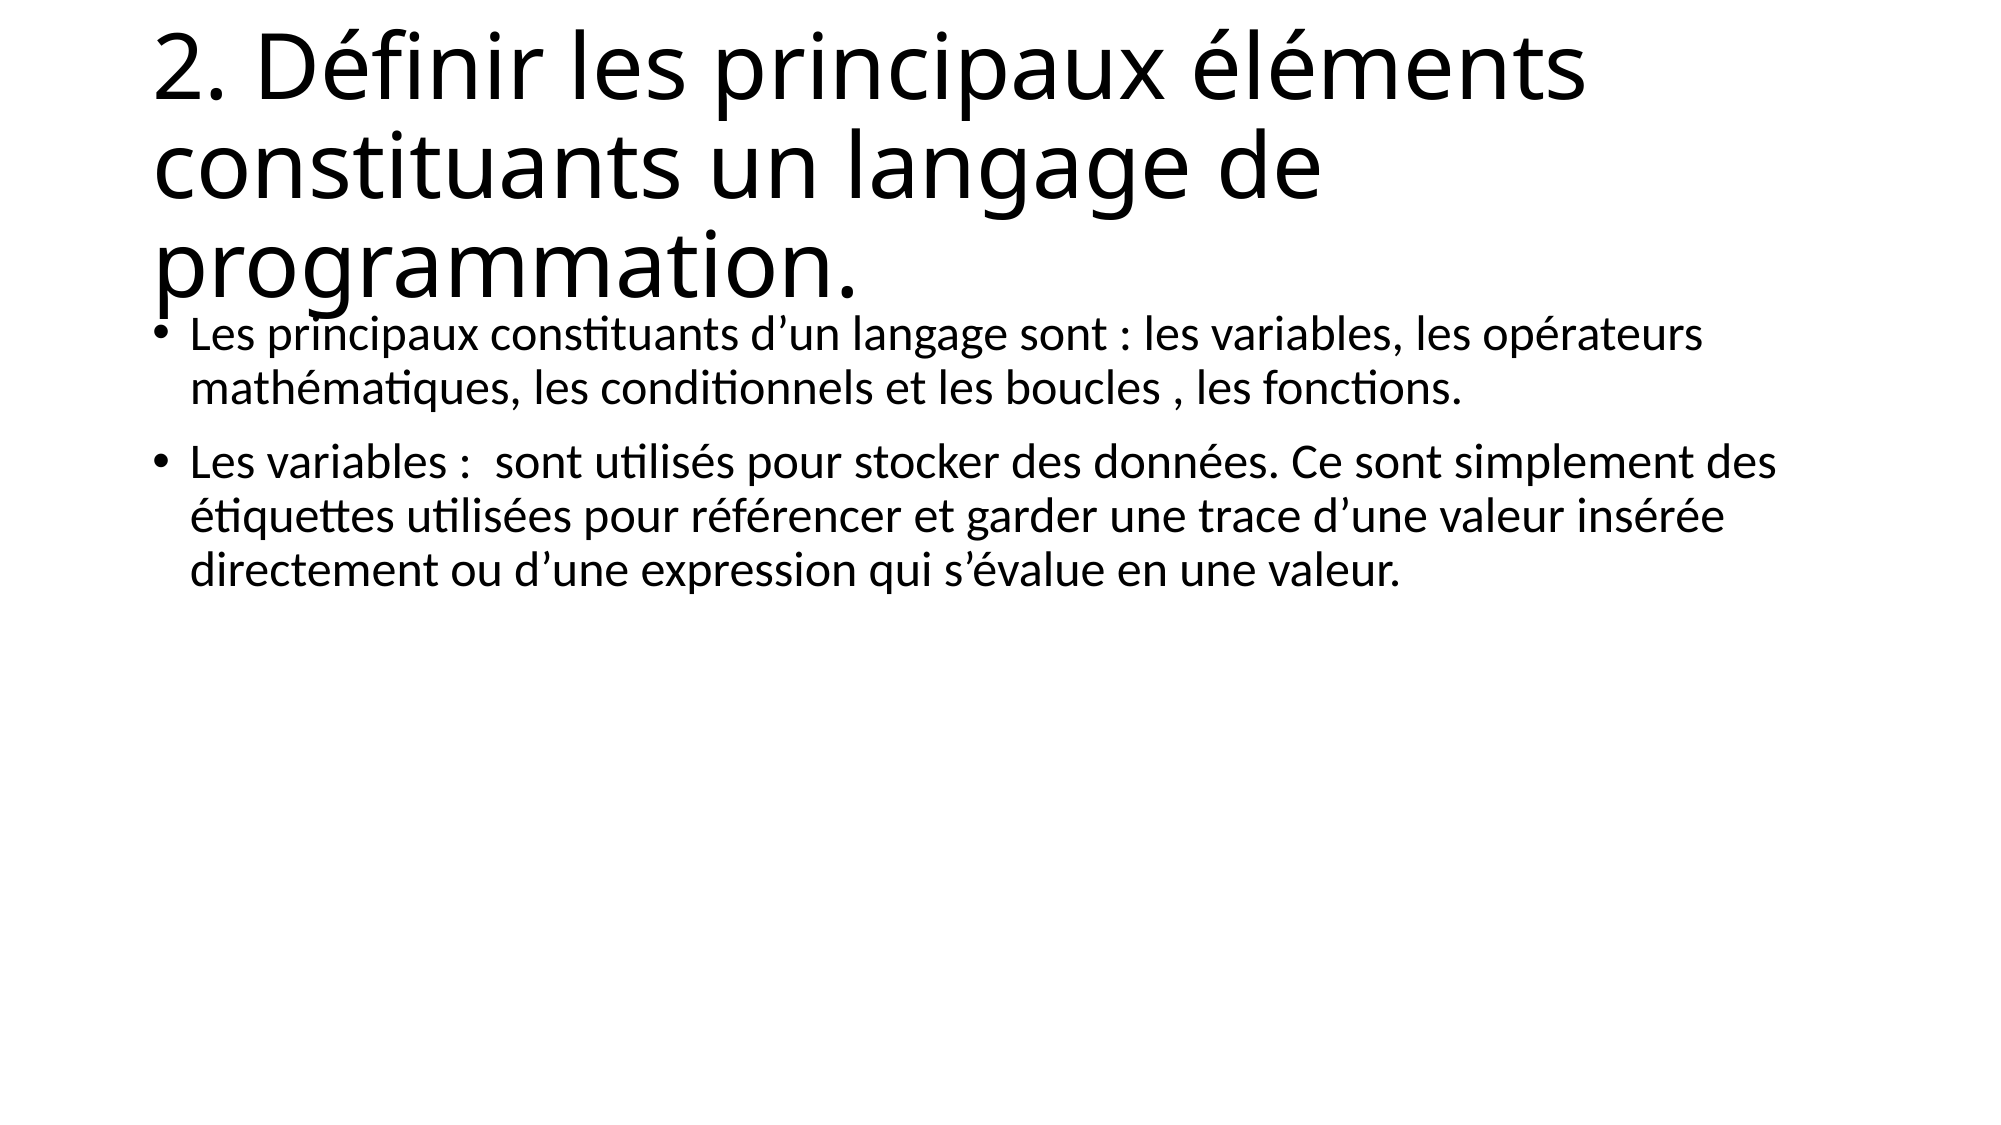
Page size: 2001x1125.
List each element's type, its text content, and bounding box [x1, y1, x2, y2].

title 2. Définir les principaux éléments constituants un langage de programmation. [137, 59, 1863, 278]
list Les principaux constituants d’un langage sont : les variables, les opérateurs mathématiques, les conditionnels et les boucles , les fonctions. Les variables : sont utilisés pour stocker des données. Ce sont simplement des étiquettes utilisées pour référencer et garder une trace d’une valeur insérée directement ou d’une expression qui s’évalue en une valeur. [137, 299, 1863, 1014]
